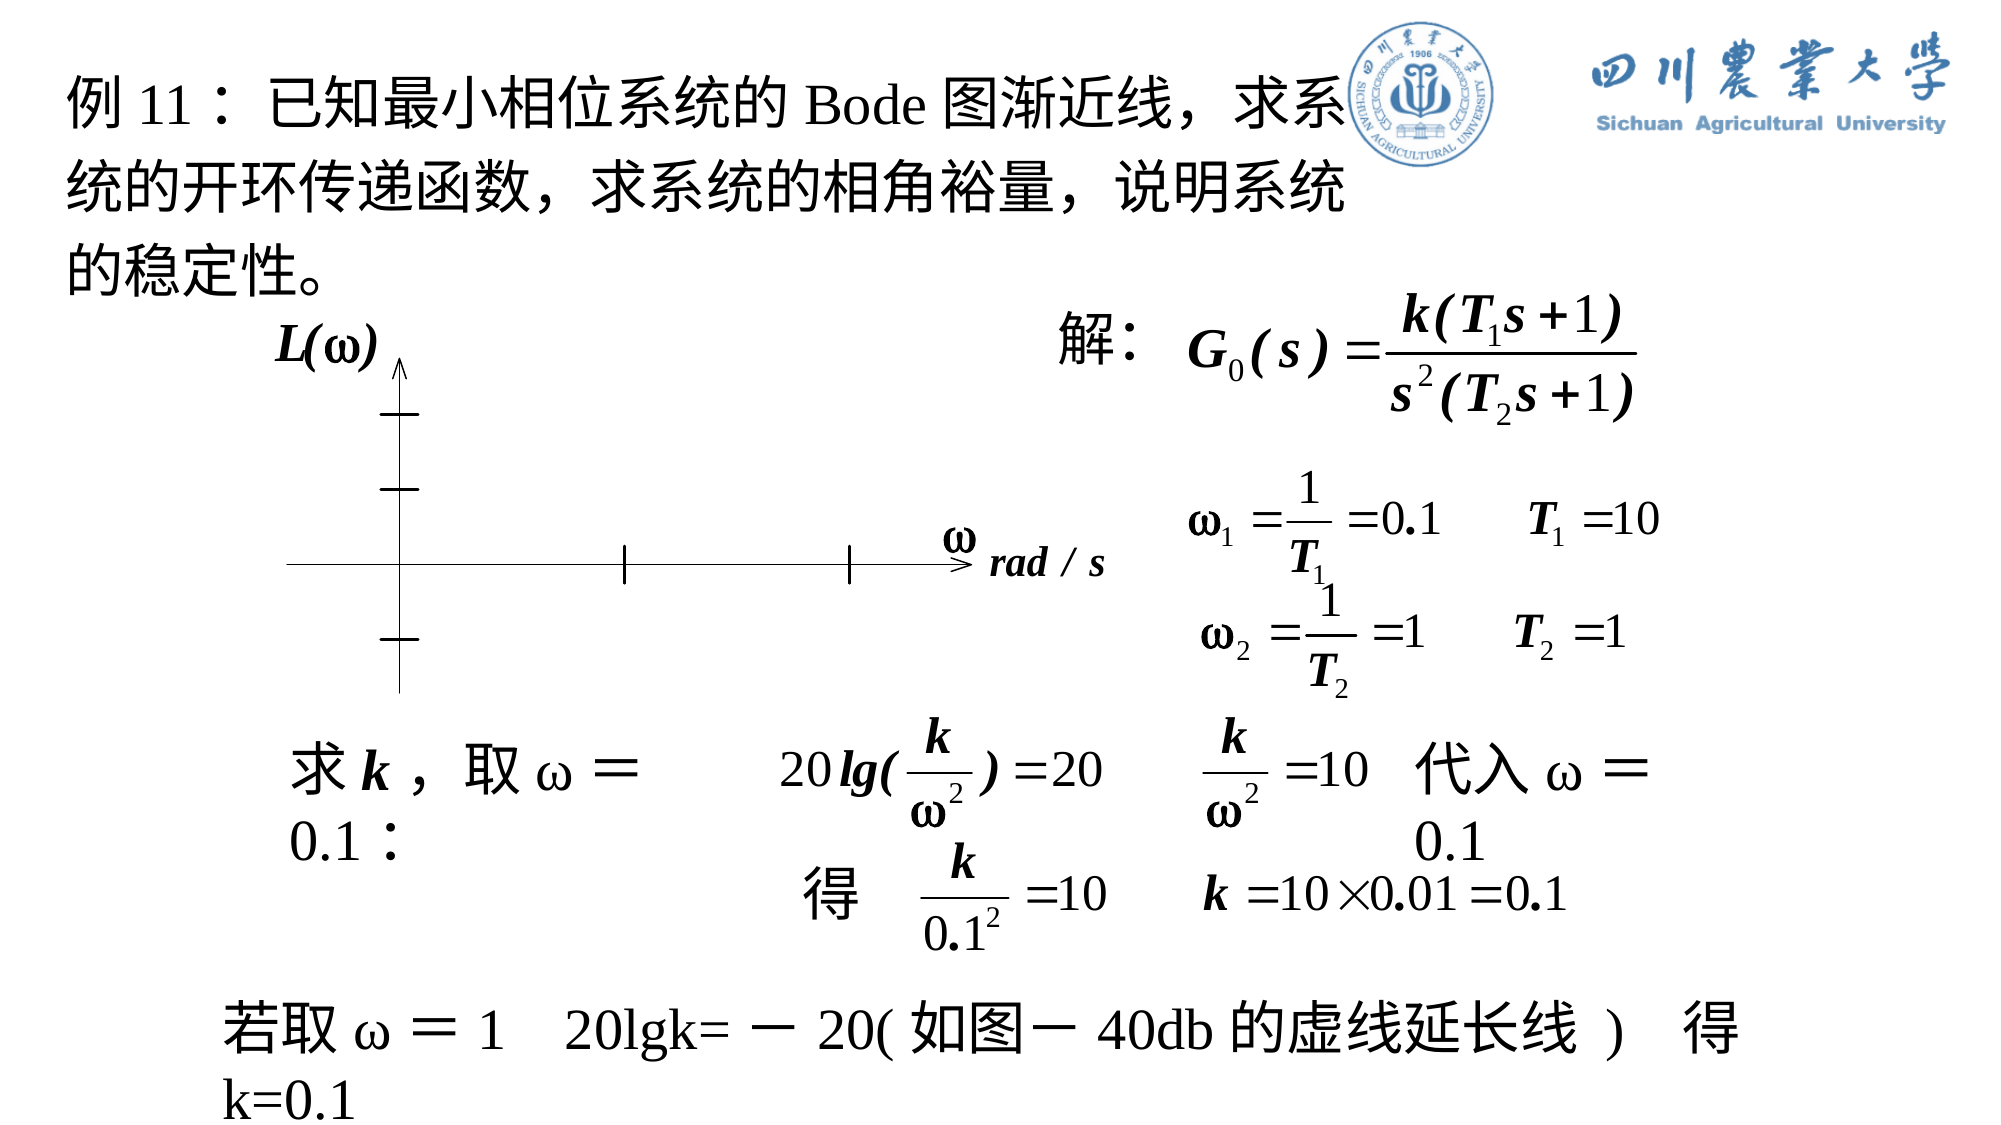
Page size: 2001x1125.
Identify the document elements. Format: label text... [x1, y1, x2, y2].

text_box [1193, 565, 1634, 710]
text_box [912, 824, 1575, 962]
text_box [771, 699, 1379, 838]
text_box 若取ω＝1 20lgk=－20(如图－40db的虚线延长线 ) 得k=0.1 [207, 984, 1793, 1125]
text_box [1181, 278, 1648, 438]
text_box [1181, 453, 1669, 596]
text_box 得 [787, 849, 875, 935]
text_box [262, 299, 1117, 717]
text_box 求k，取ω＝0.1： [274, 724, 725, 880]
text_box 例11：已知最小相位系统的Bode图渐近线，求系统的开环传递函数，求系统的相角裕量，说明系统的稳定性。 [62, 44, 1355, 312]
text_box 解： [1042, 294, 1155, 380]
text_box 代入ω＝0.1 [1400, 724, 1725, 880]
